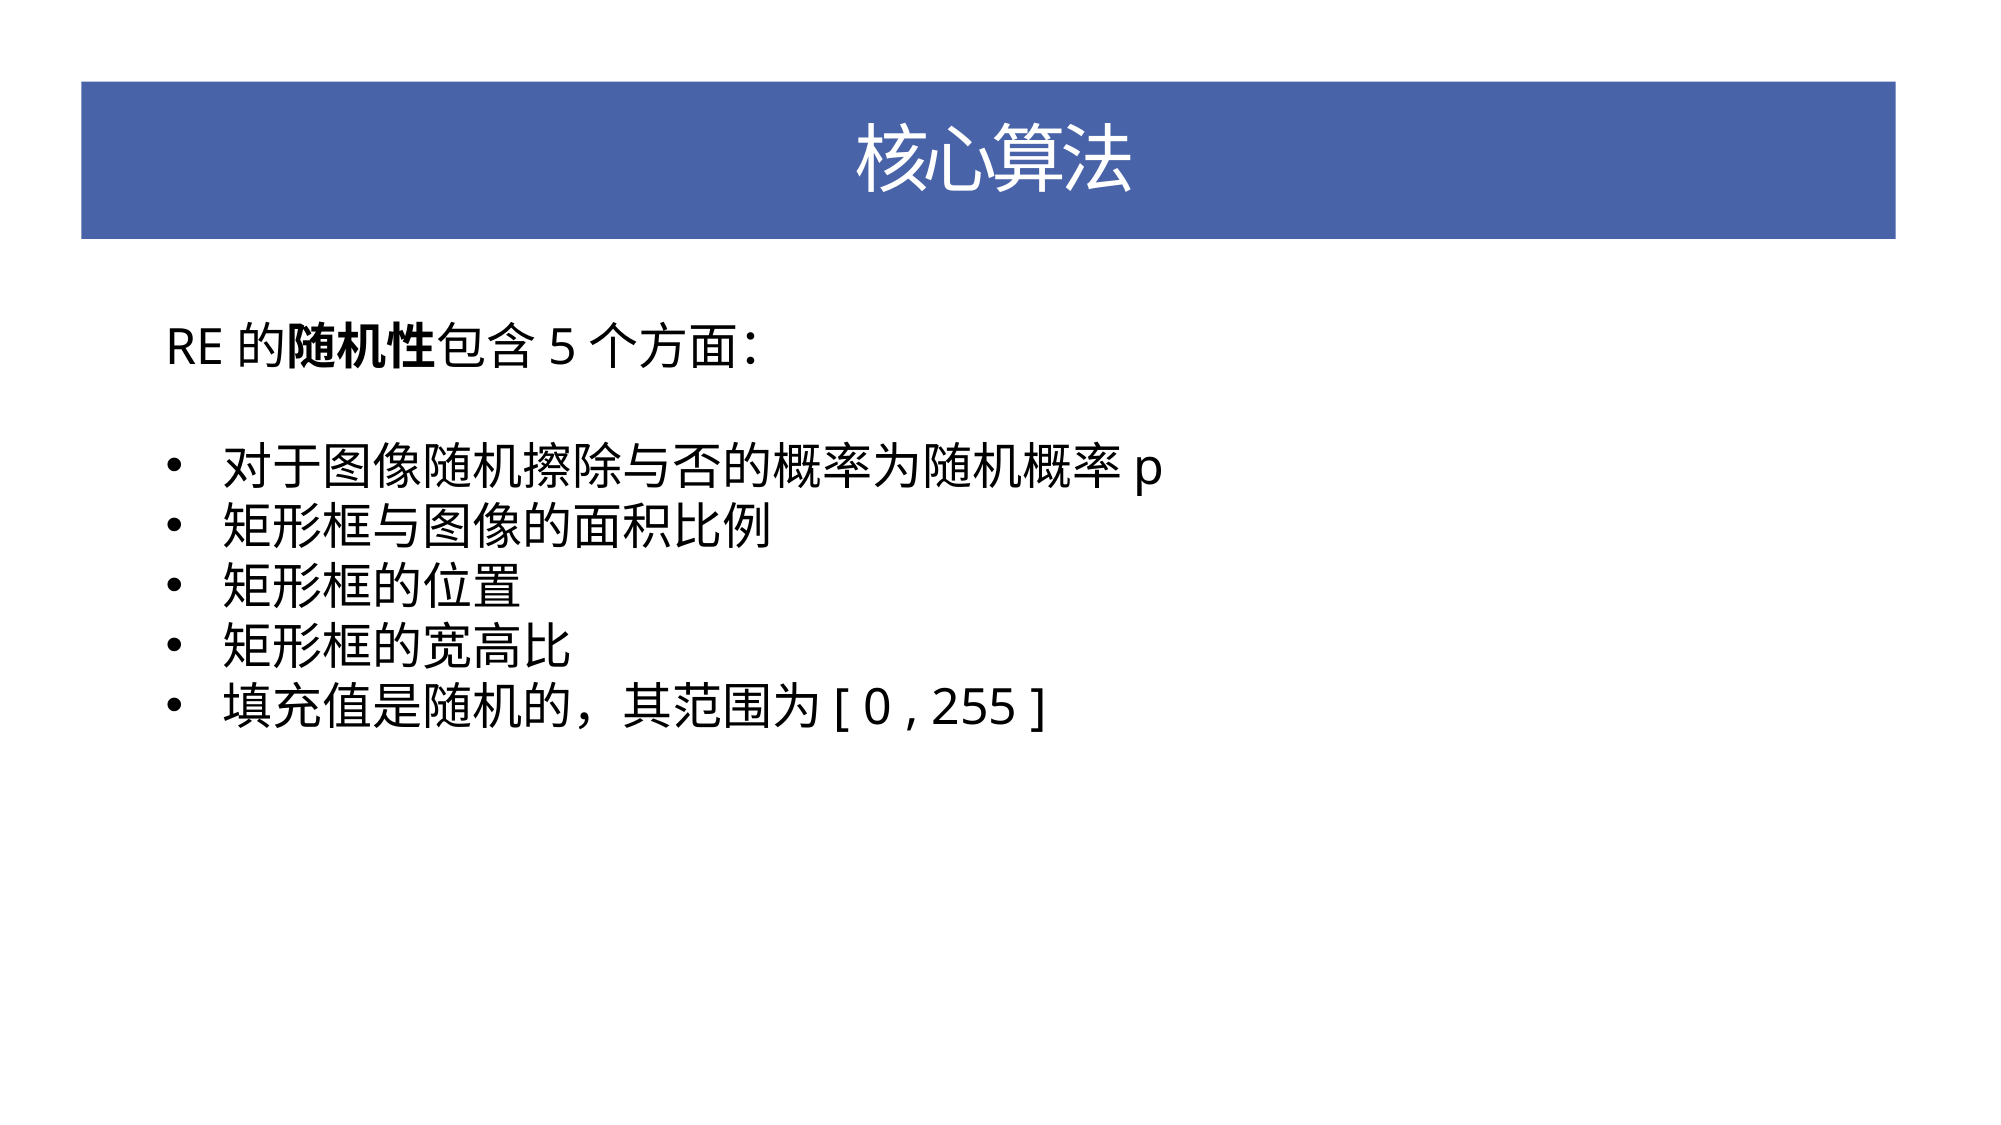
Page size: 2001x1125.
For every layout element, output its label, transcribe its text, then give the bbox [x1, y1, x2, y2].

text_box [80, 81, 1897, 240]
text_box RE的随机性包含5个方面： 对于图像随机擦除与否的概率为随机概率p 矩形框与图像的面积比例 矩形框的位置 矩形框的宽高比 填充值是随机的，其范围为[ 0 , 255 ] [150, 306, 1850, 802]
text_box 核心算法 [839, 104, 1161, 209]
